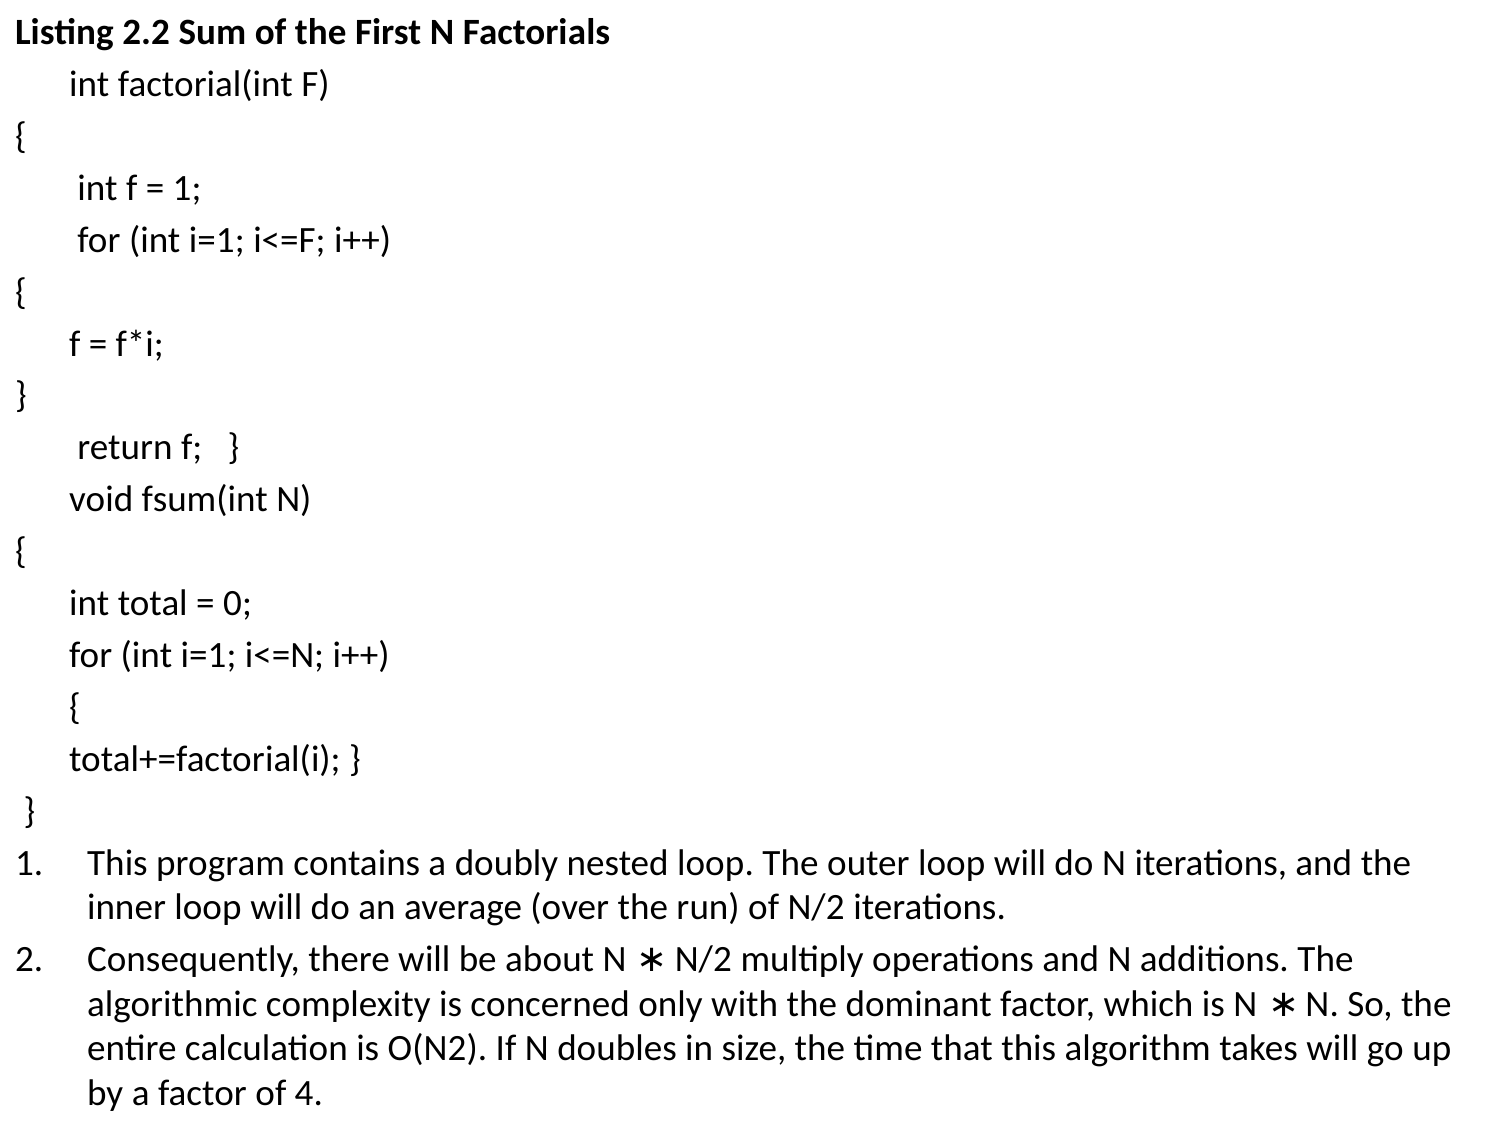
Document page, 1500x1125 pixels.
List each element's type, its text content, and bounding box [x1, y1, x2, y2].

list Listing 2.2 Sum of the First N Factorials int factorial(int F) { int f = 1; for (int i=1; i<=F; i++) { f = f*i; } return f; } void fsum(int N) { int total = 0; for (int i=1; i<=N; i++) { total+=factorial(i); } } This program contains a doubly nested loop. The outer loop will do N iterations, and the inner loop will do an average (over the run) of N/2 iterations. Consequently, there will be about N ∗ N/2 multiply operations and N additions. The algorithmic complexity is concerned only with the dominant factor, which is N ∗ N. So, the entire calculation is O(N2). If N doubles in size, the time that this algorithm takes will go up by a factor of 4. [0, 0, 1500, 1125]
